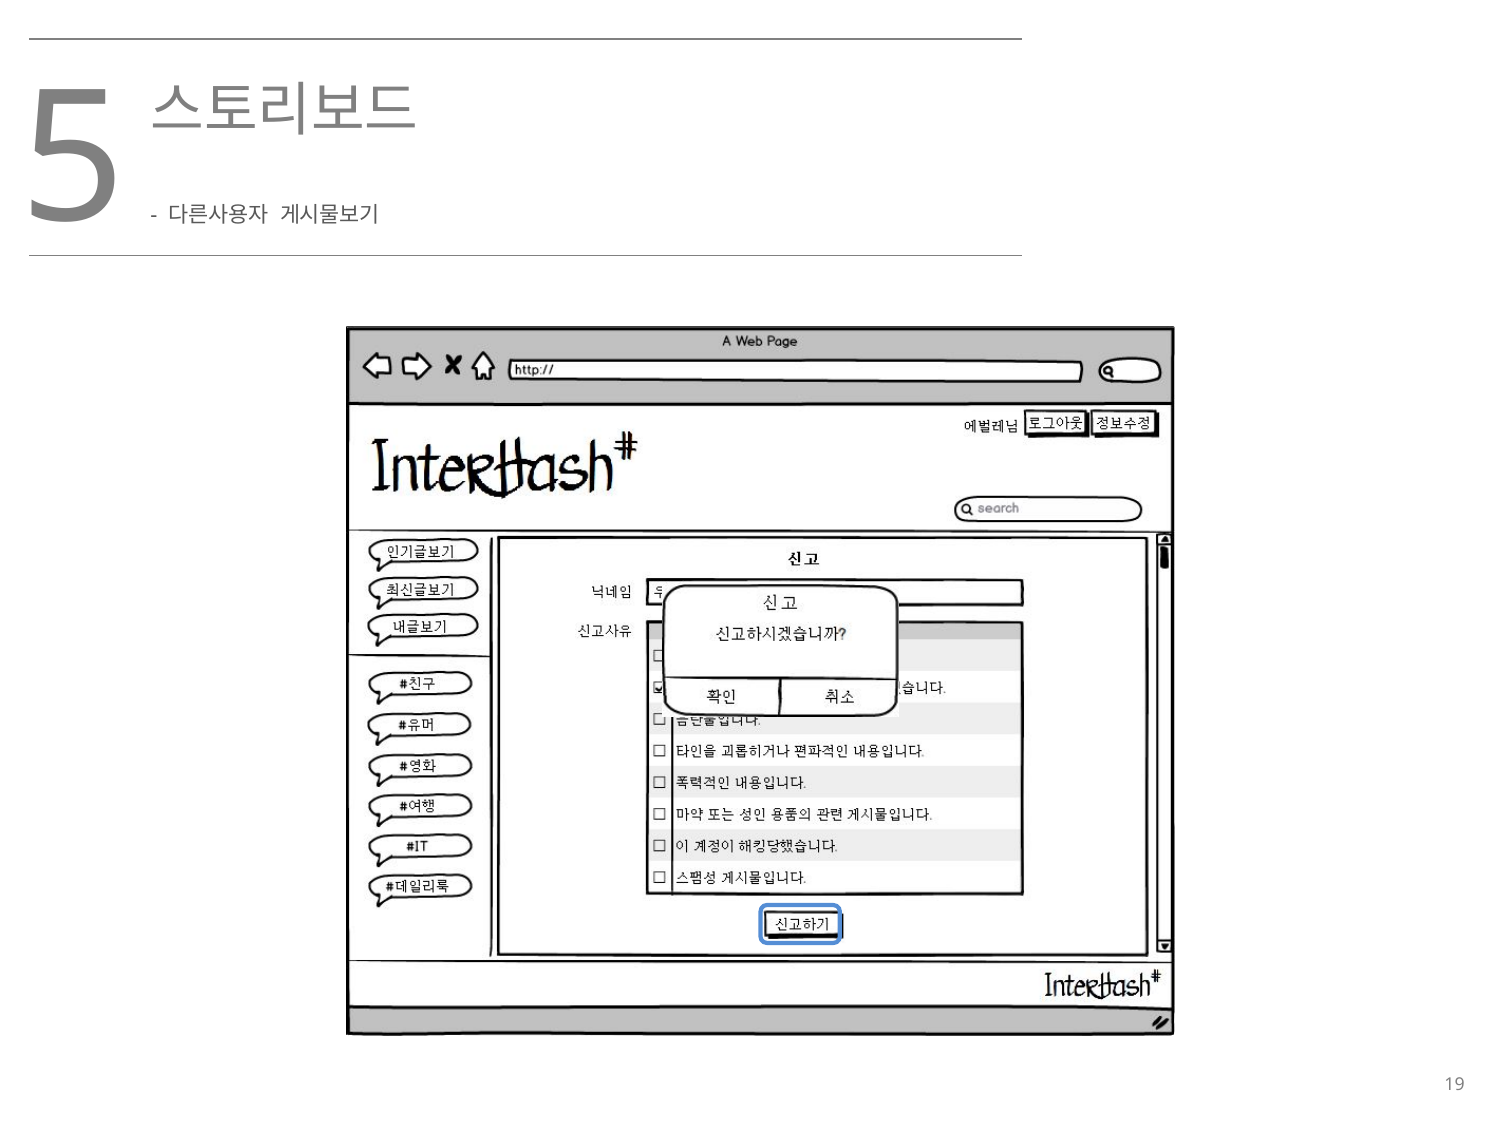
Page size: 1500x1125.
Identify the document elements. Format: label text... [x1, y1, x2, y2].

text_box 5 [5, 29, 183, 265]
text_box - 다른사용자 게시물보기 [183, 148, 1105, 235]
text_box 스토리보드 [183, 65, 809, 150]
picture [346, 325, 1175, 1037]
